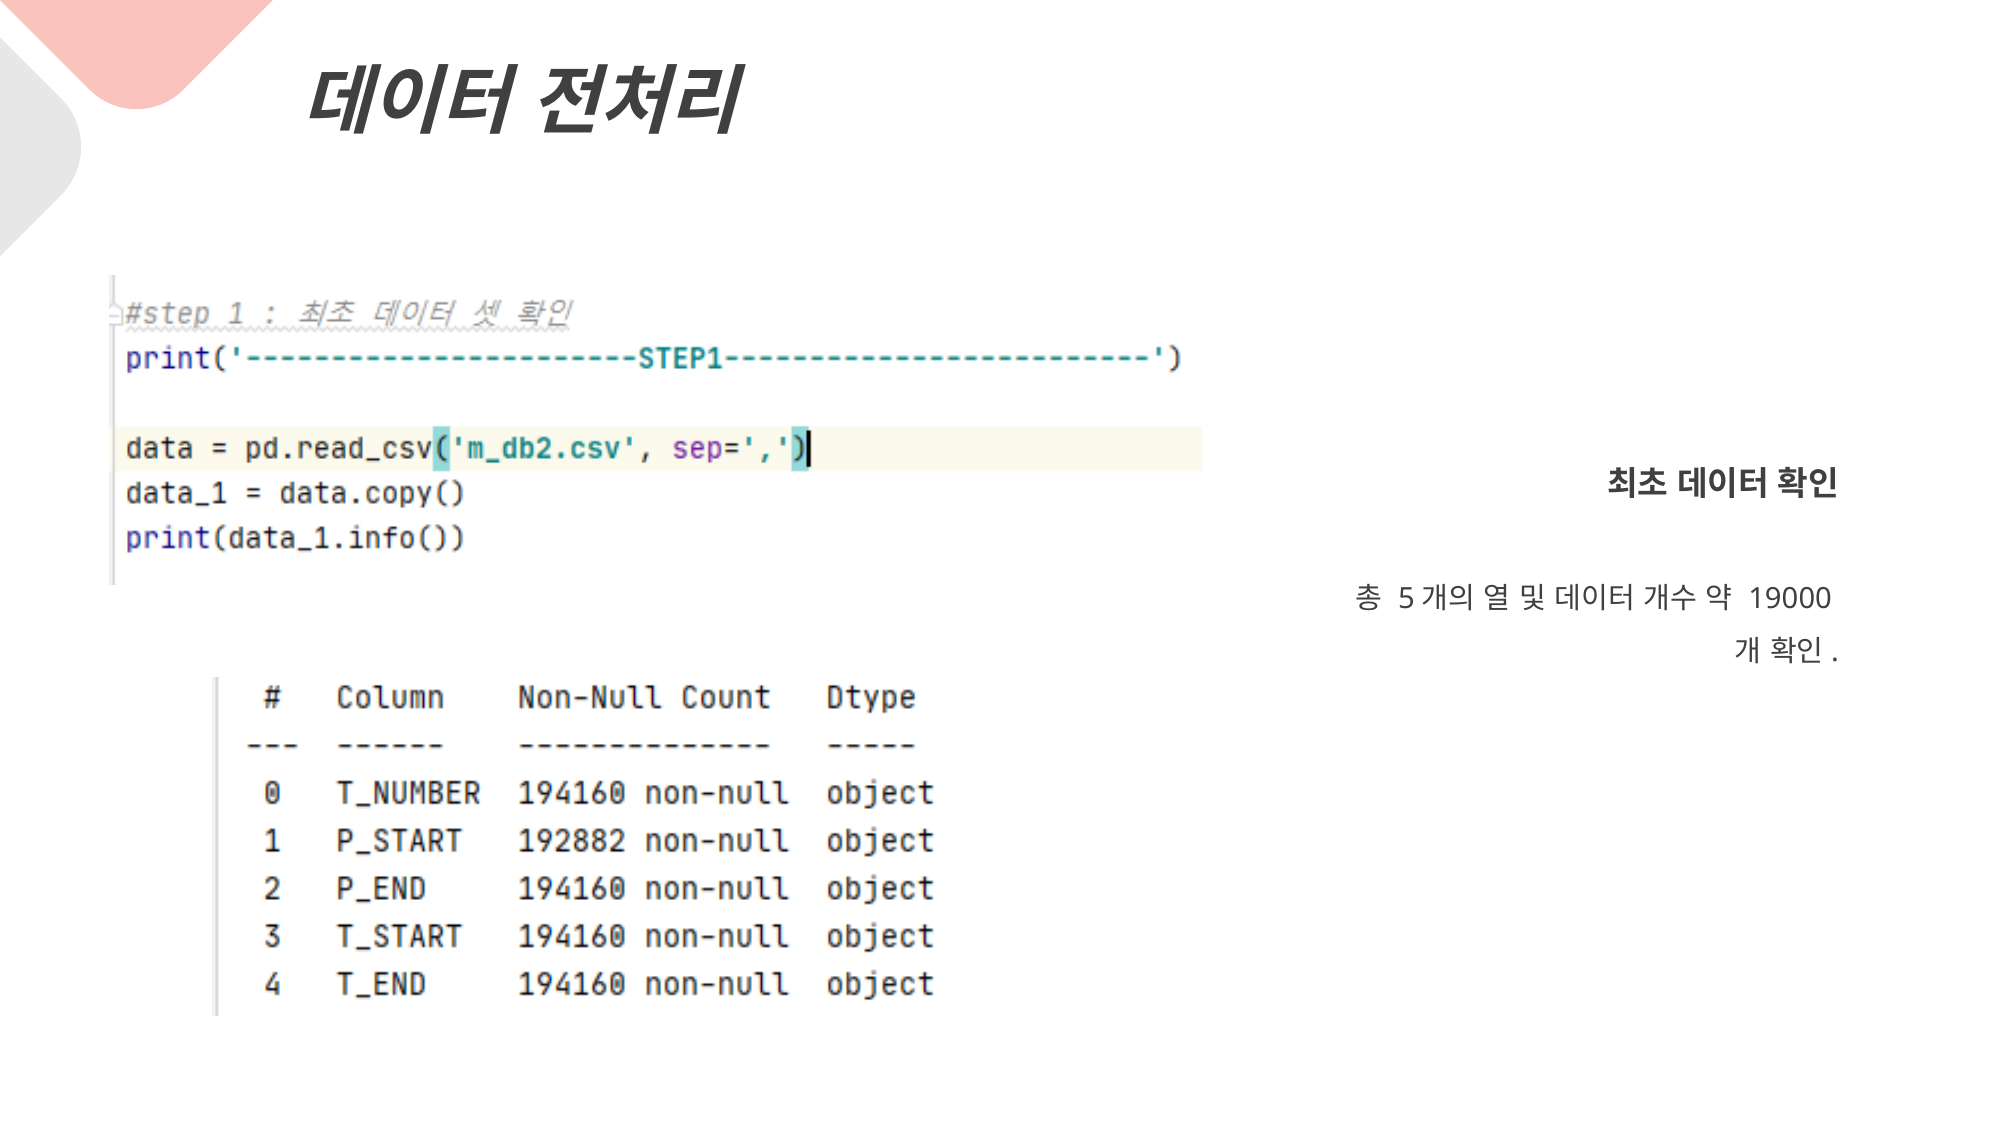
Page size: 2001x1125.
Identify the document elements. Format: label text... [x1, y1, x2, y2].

picture [212, 677, 1006, 1016]
text_box 데이터 전처리 [288, 0, 1453, 150]
text_box 최초 데이터 확인 총 5개의 열 및 데이터 개수 약 19000개 확인. [1336, 435, 1854, 675]
picture [109, 275, 1202, 585]
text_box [0, 0, 233, 225]
